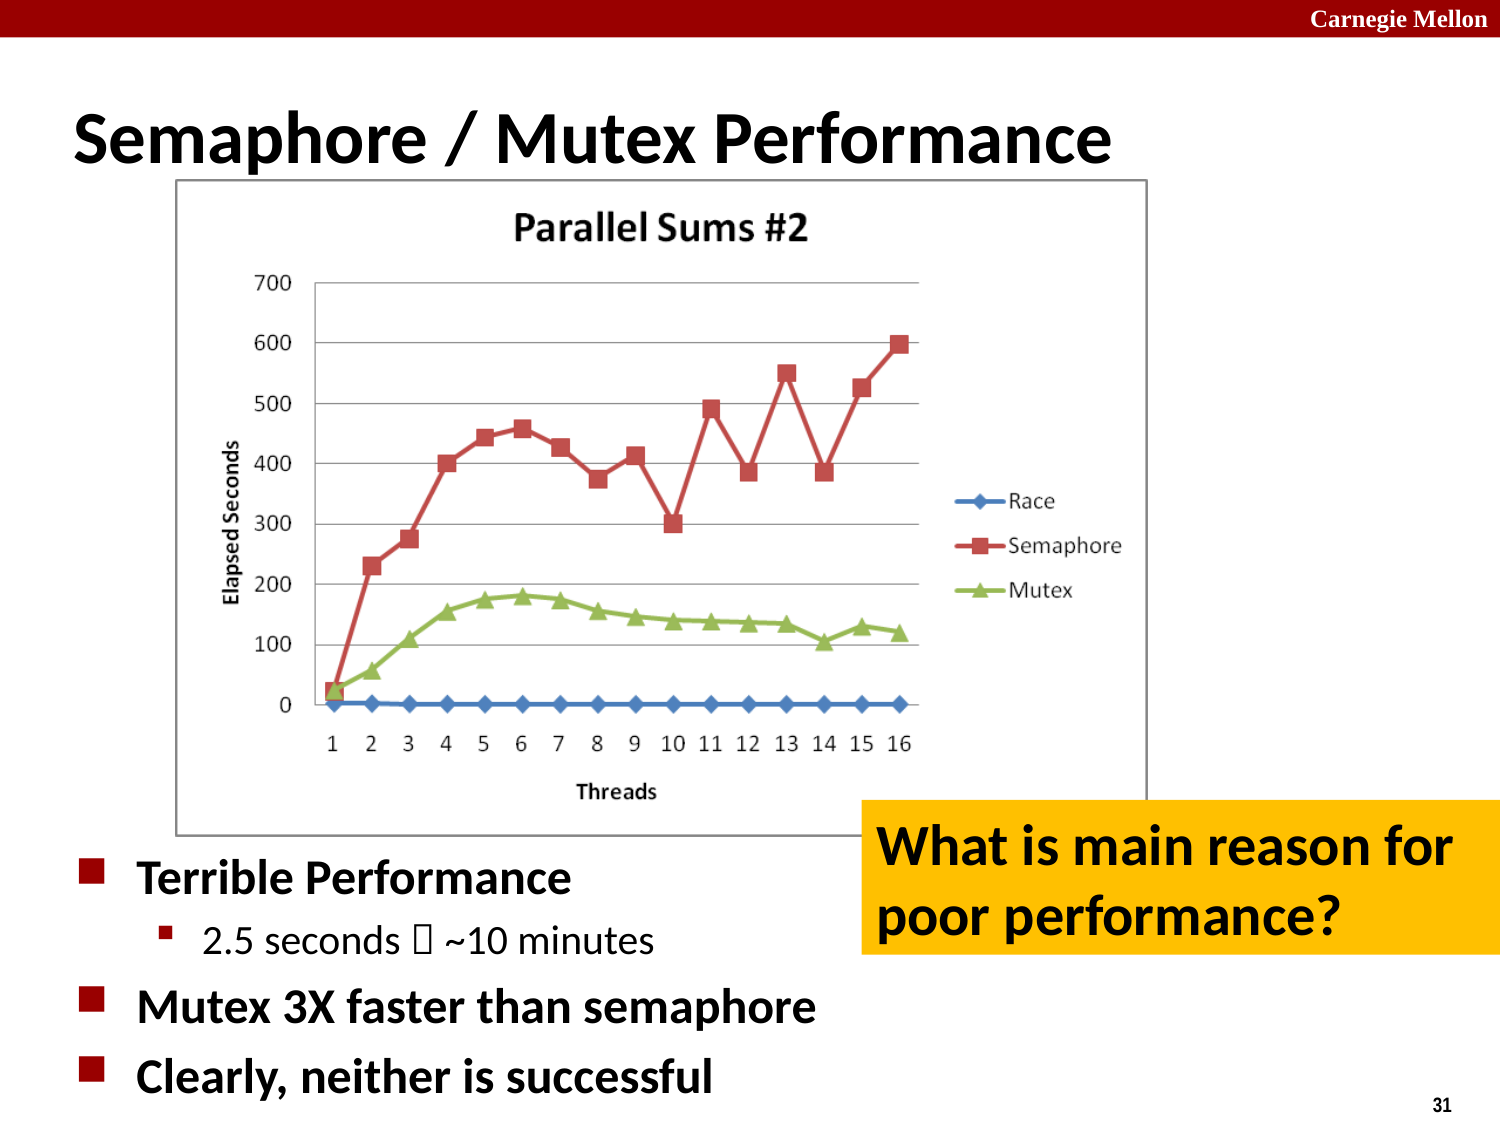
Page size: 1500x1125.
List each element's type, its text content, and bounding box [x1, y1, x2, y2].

title Semaphore / Mutex Performance [58, 71, 1305, 197]
picture [174, 178, 1149, 838]
text_box What is main reason for poor performance? [861, 799, 1500, 955]
list Terrible Performance 2.5 seconds  ~10 minutes Mutex 3X faster than semaphore Clearly, neither is successful [64, 837, 1361, 1002]
